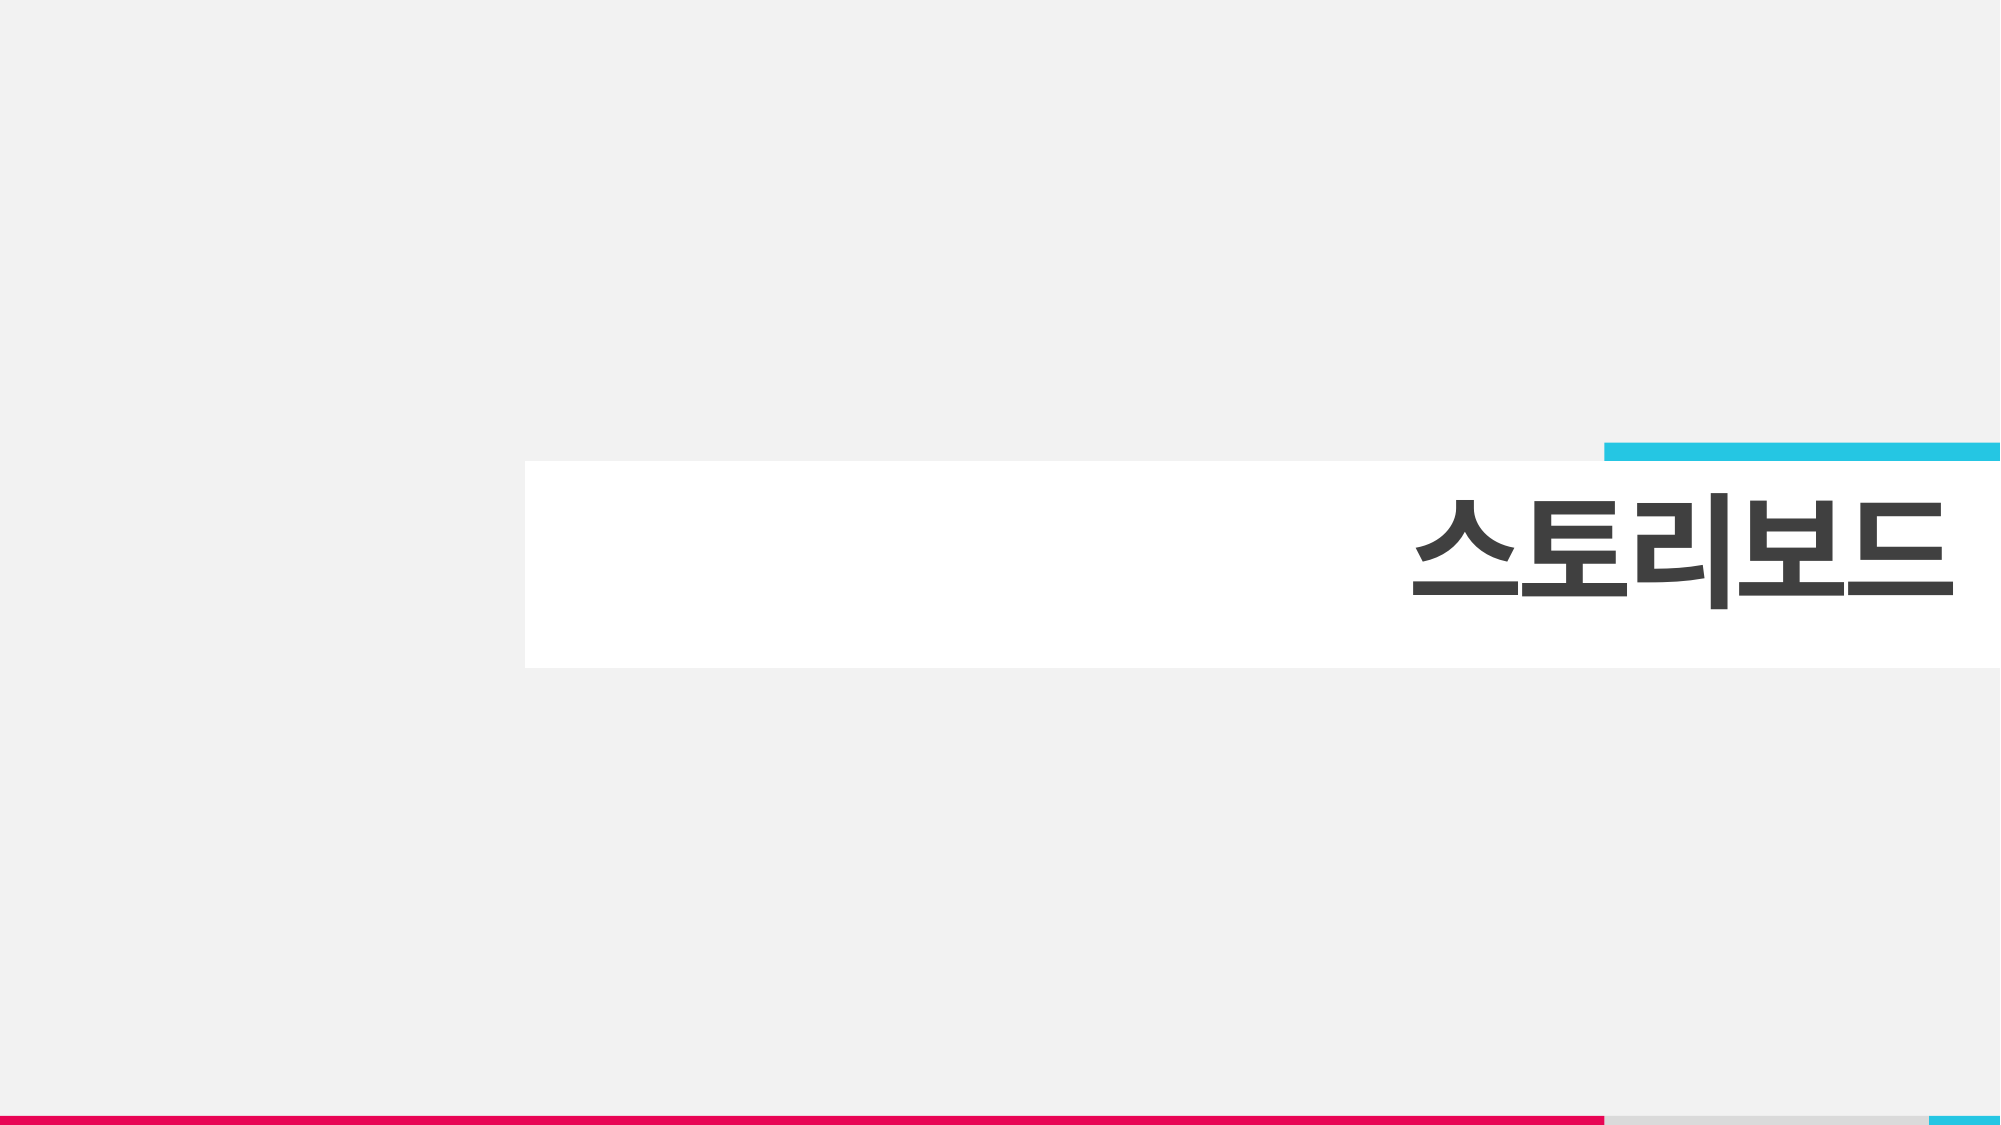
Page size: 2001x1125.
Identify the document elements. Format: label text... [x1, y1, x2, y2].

title 스토리보드 [525, 461, 2000, 668]
